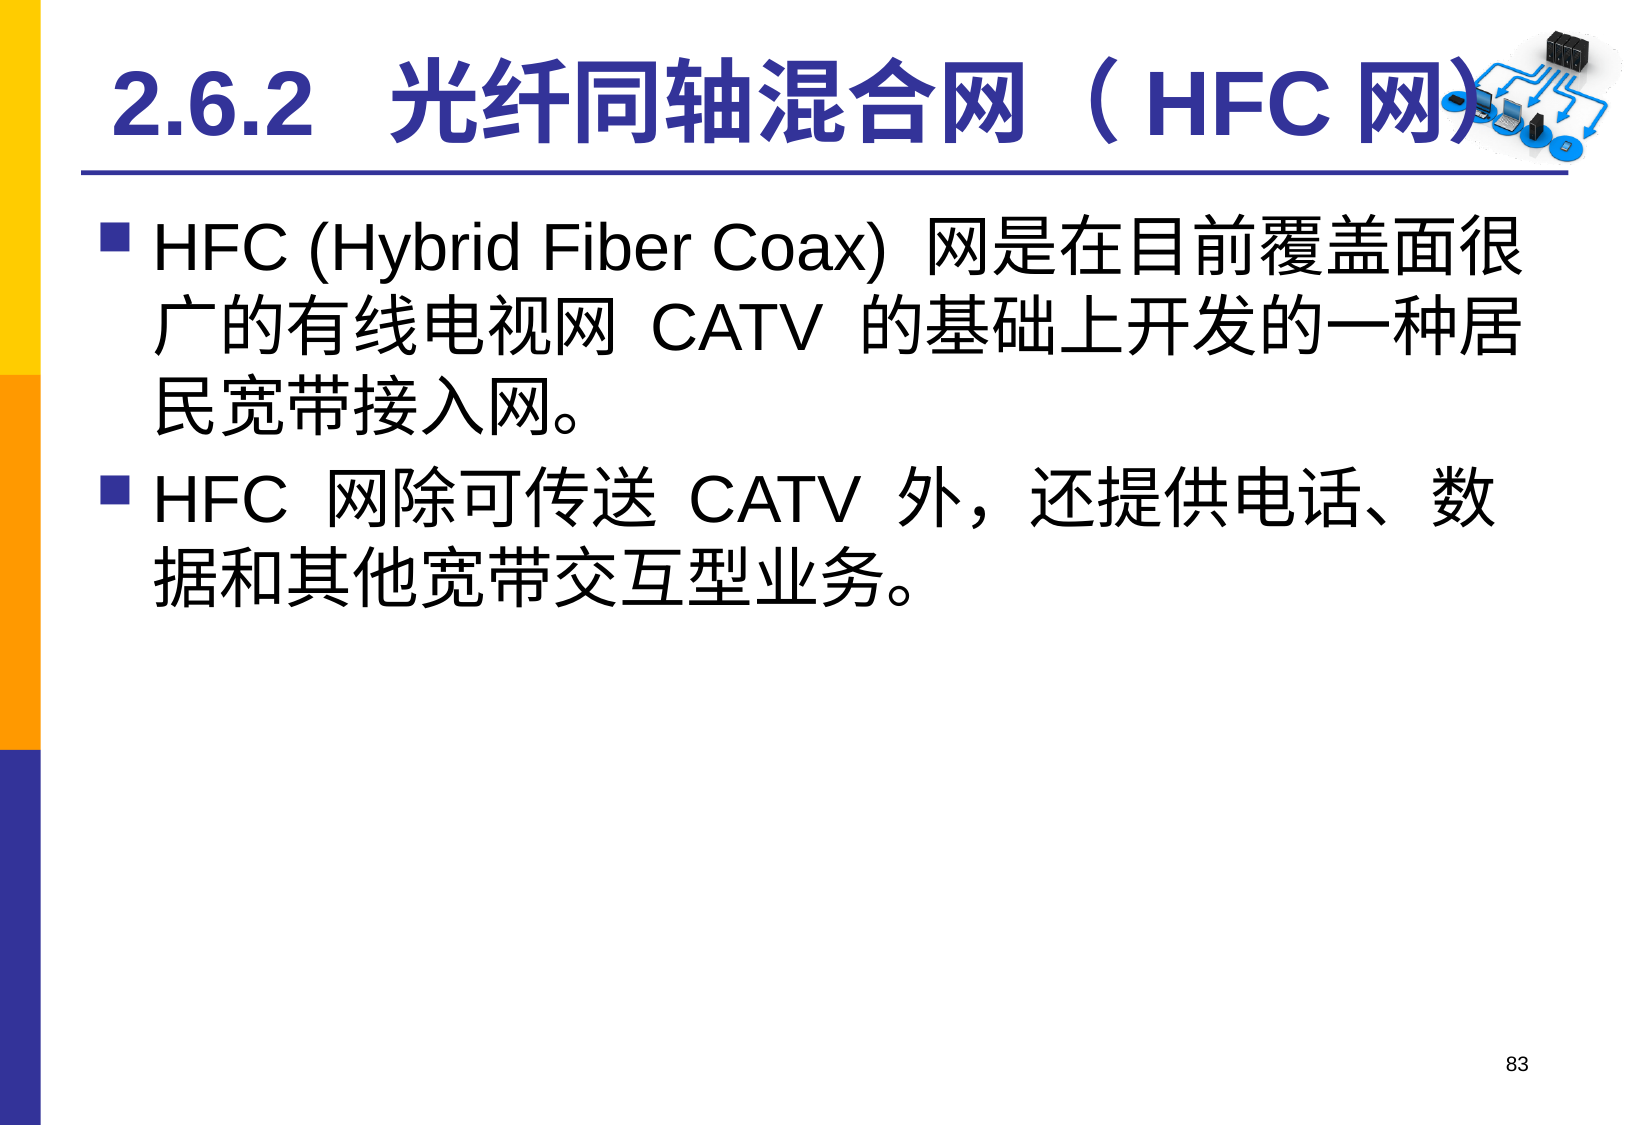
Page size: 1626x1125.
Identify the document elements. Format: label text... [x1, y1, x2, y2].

title 2.6.2 光纤同轴混合网（HFC网） [81, 30, 1569, 161]
list HFC (Hybrid Fiber Coax) 网是在目前覆盖面很广的有线电视网 CATV 的基础上开发的一种居民宽带接入网。 HFC 网除可传送 CATV 外，还提供电话、数据和其他宽带交互型业务。 [81, 196, 1569, 1006]
picture [1438, 30, 1624, 165]
slide_number 83 [1164, 1042, 1544, 1118]
